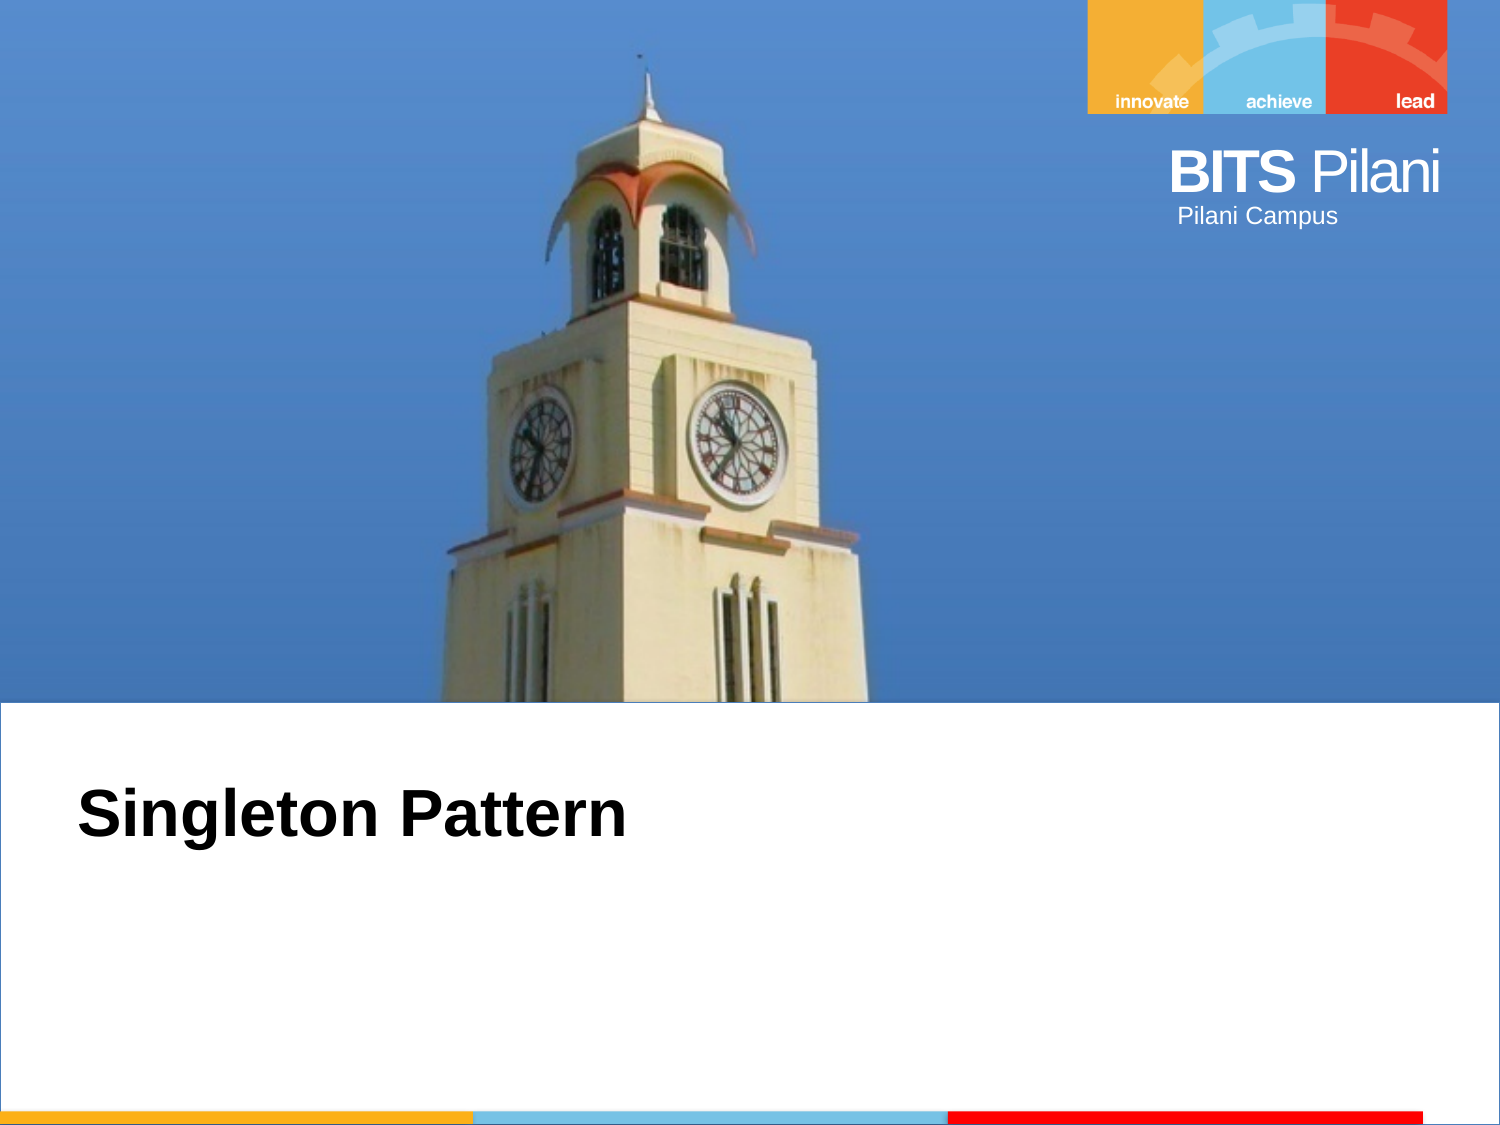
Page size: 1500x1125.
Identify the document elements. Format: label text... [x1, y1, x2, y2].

text_box Singleton Pattern [62, 762, 1400, 858]
picture [0, 0, 1500, 702]
